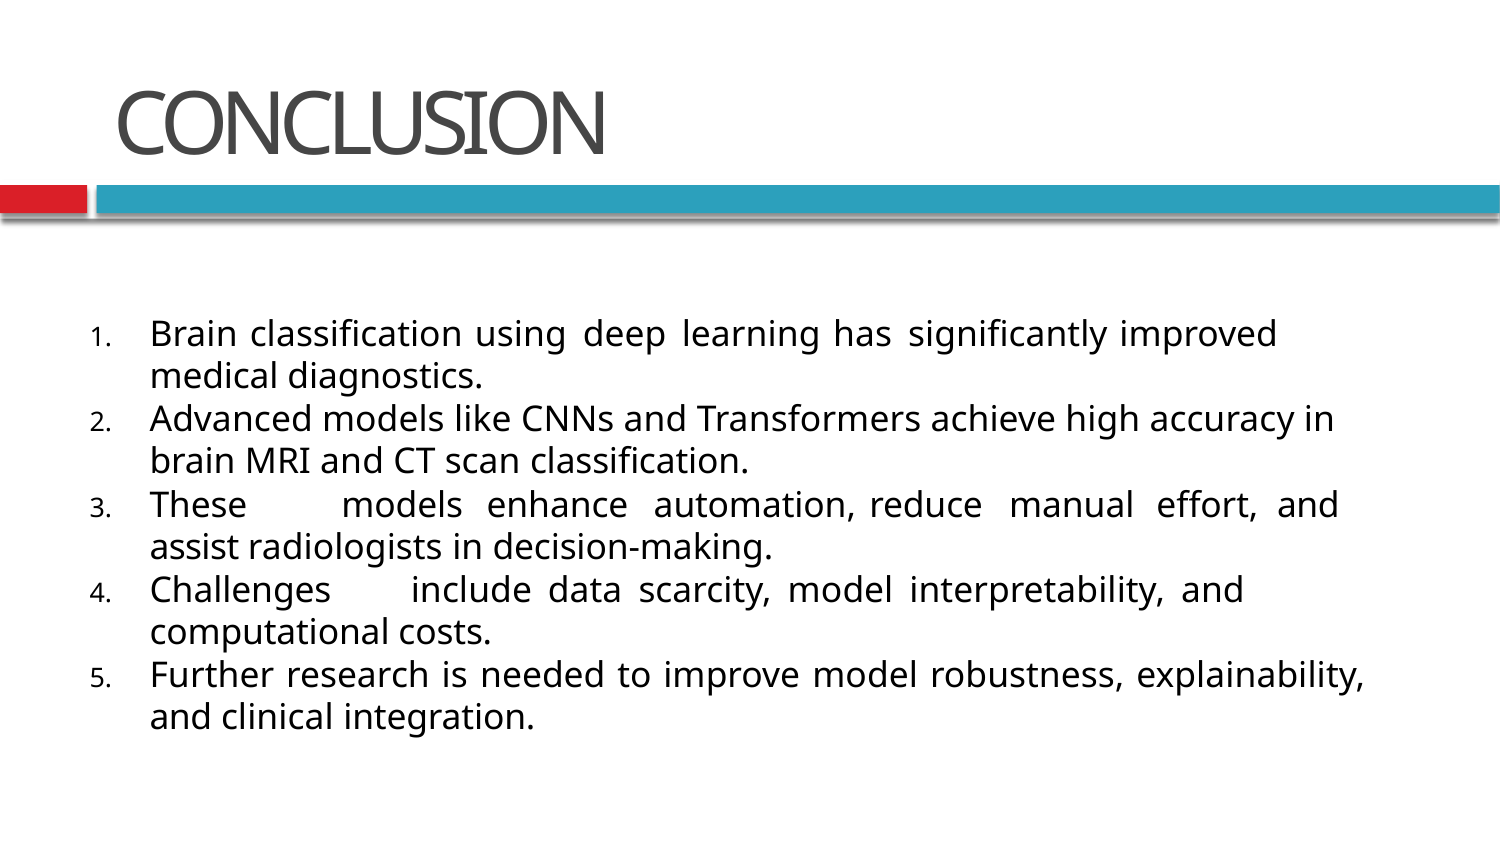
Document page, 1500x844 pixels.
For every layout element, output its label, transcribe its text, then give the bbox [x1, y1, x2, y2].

title CONCLUSION [111, 64, 824, 178]
text_box Brain classification using deep learning has significantly improved medical diagnostics. Advanced models like CNNs and Transformers achieve high accuracy in brain MRI and CT scan classification. These models enhance automation, reduce manual effort, and assist radiologists in decision-making. Challenges include data scarcity, model interpretability, and computational costs. Further research is needed to improve model robustness, explainability, and clinical integration. [87, 308, 1397, 737]
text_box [0, 179, 1500, 229]
